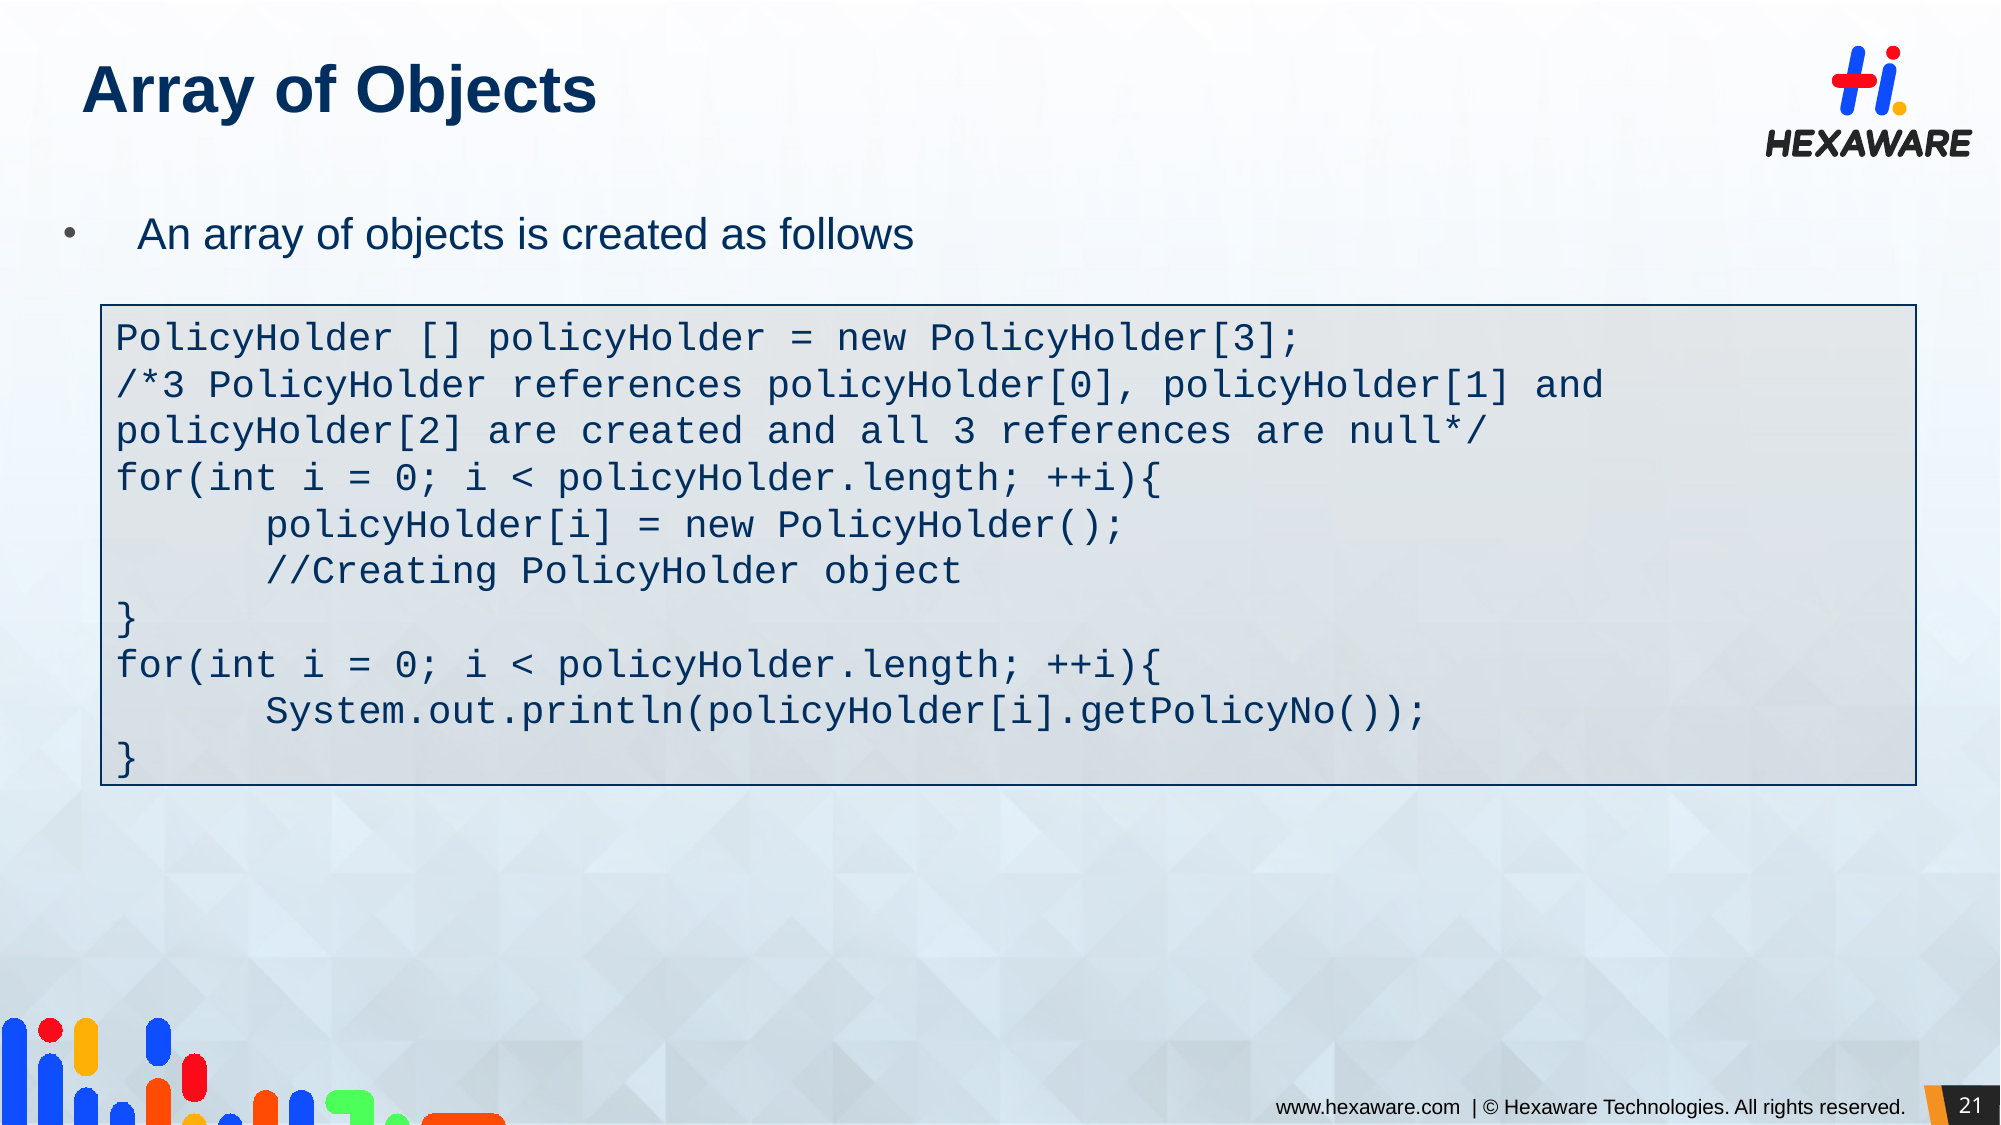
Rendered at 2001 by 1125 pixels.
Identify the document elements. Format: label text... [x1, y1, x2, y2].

list An array of objects is created as follows [50, 200, 1933, 312]
title Array of Objects [70, 35, 1521, 136]
picture [0, 0, 2001, 1125]
text_box PolicyHolder [] policyHolder = new PolicyHolder[3]; /*3 PolicyHolder references policyHolder[0], policyHolder[1] and policyHolder[2] are created and all 3 references are null*/ for(int i = 0; i < policyHolder.length; ++i){ policyHolder[i] = new PolicyHolder(); //Creating PolicyHolder object } for(int i = 0; i < policyHolder.length; ++i){ System.out.println(policyHolder[i].getPolicyNo()); } [100, 304, 1916, 786]
